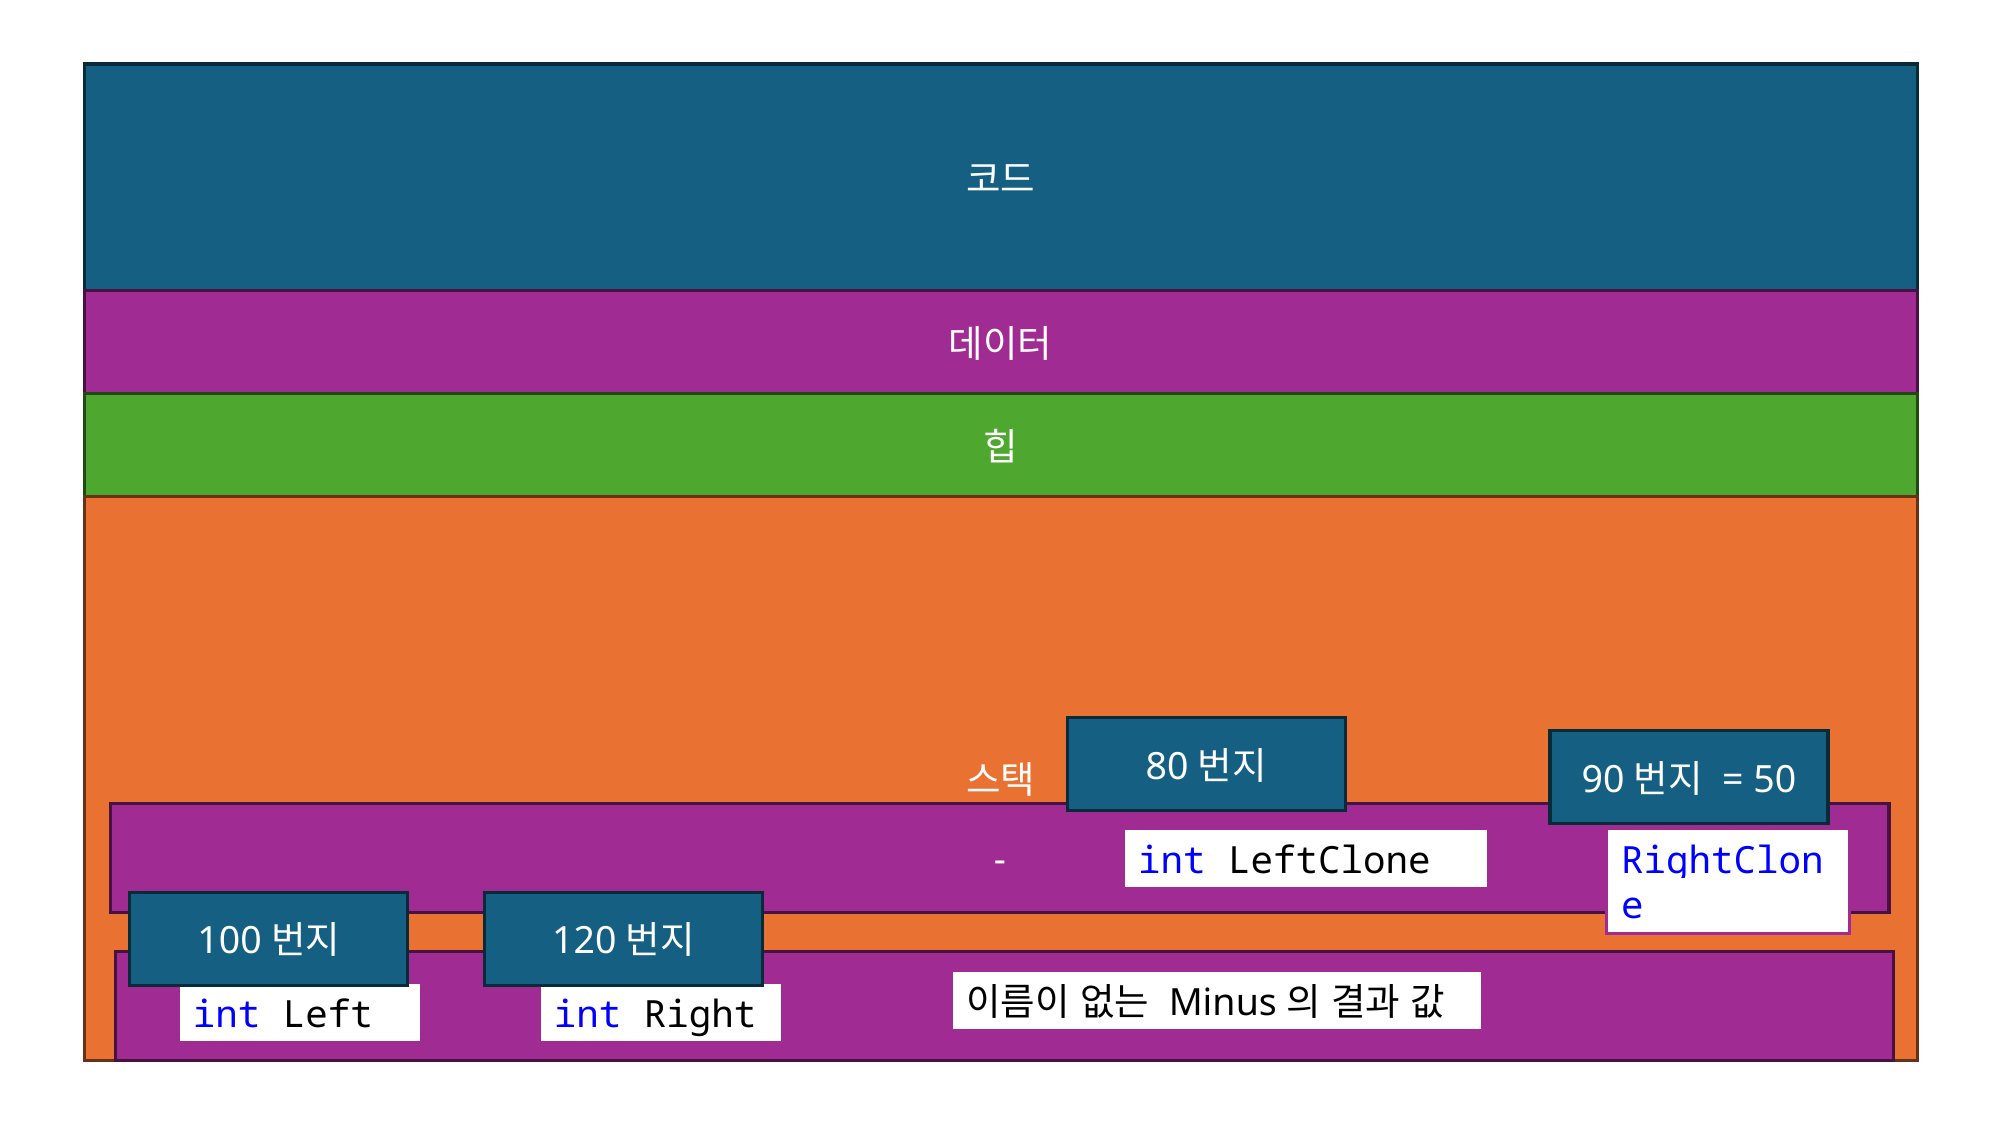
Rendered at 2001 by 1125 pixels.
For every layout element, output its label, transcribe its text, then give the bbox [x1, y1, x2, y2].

text_box 코드 [83, 62, 1919, 289]
text_box Main [114, 950, 1895, 1062]
text_box 120번지 [483, 891, 764, 987]
text_box - [109, 802, 1891, 914]
text_box int Left [176, 981, 423, 1044]
text_box RightClone [1605, 827, 1851, 935]
text_box 80번지 [1066, 716, 1347, 812]
text_box int LeftClone [1122, 827, 1491, 890]
text_box 100번지 [128, 891, 409, 987]
text_box 90번지 = 50 [1548, 729, 1830, 825]
text_box 스택 [83, 495, 1919, 1062]
text_box 이름이 없는 Minus의 결과 값 [950, 969, 1484, 1032]
text_box 힙 [83, 392, 1919, 495]
text_box int Right [537, 981, 784, 1044]
text_box 데이터 [83, 289, 1919, 392]
